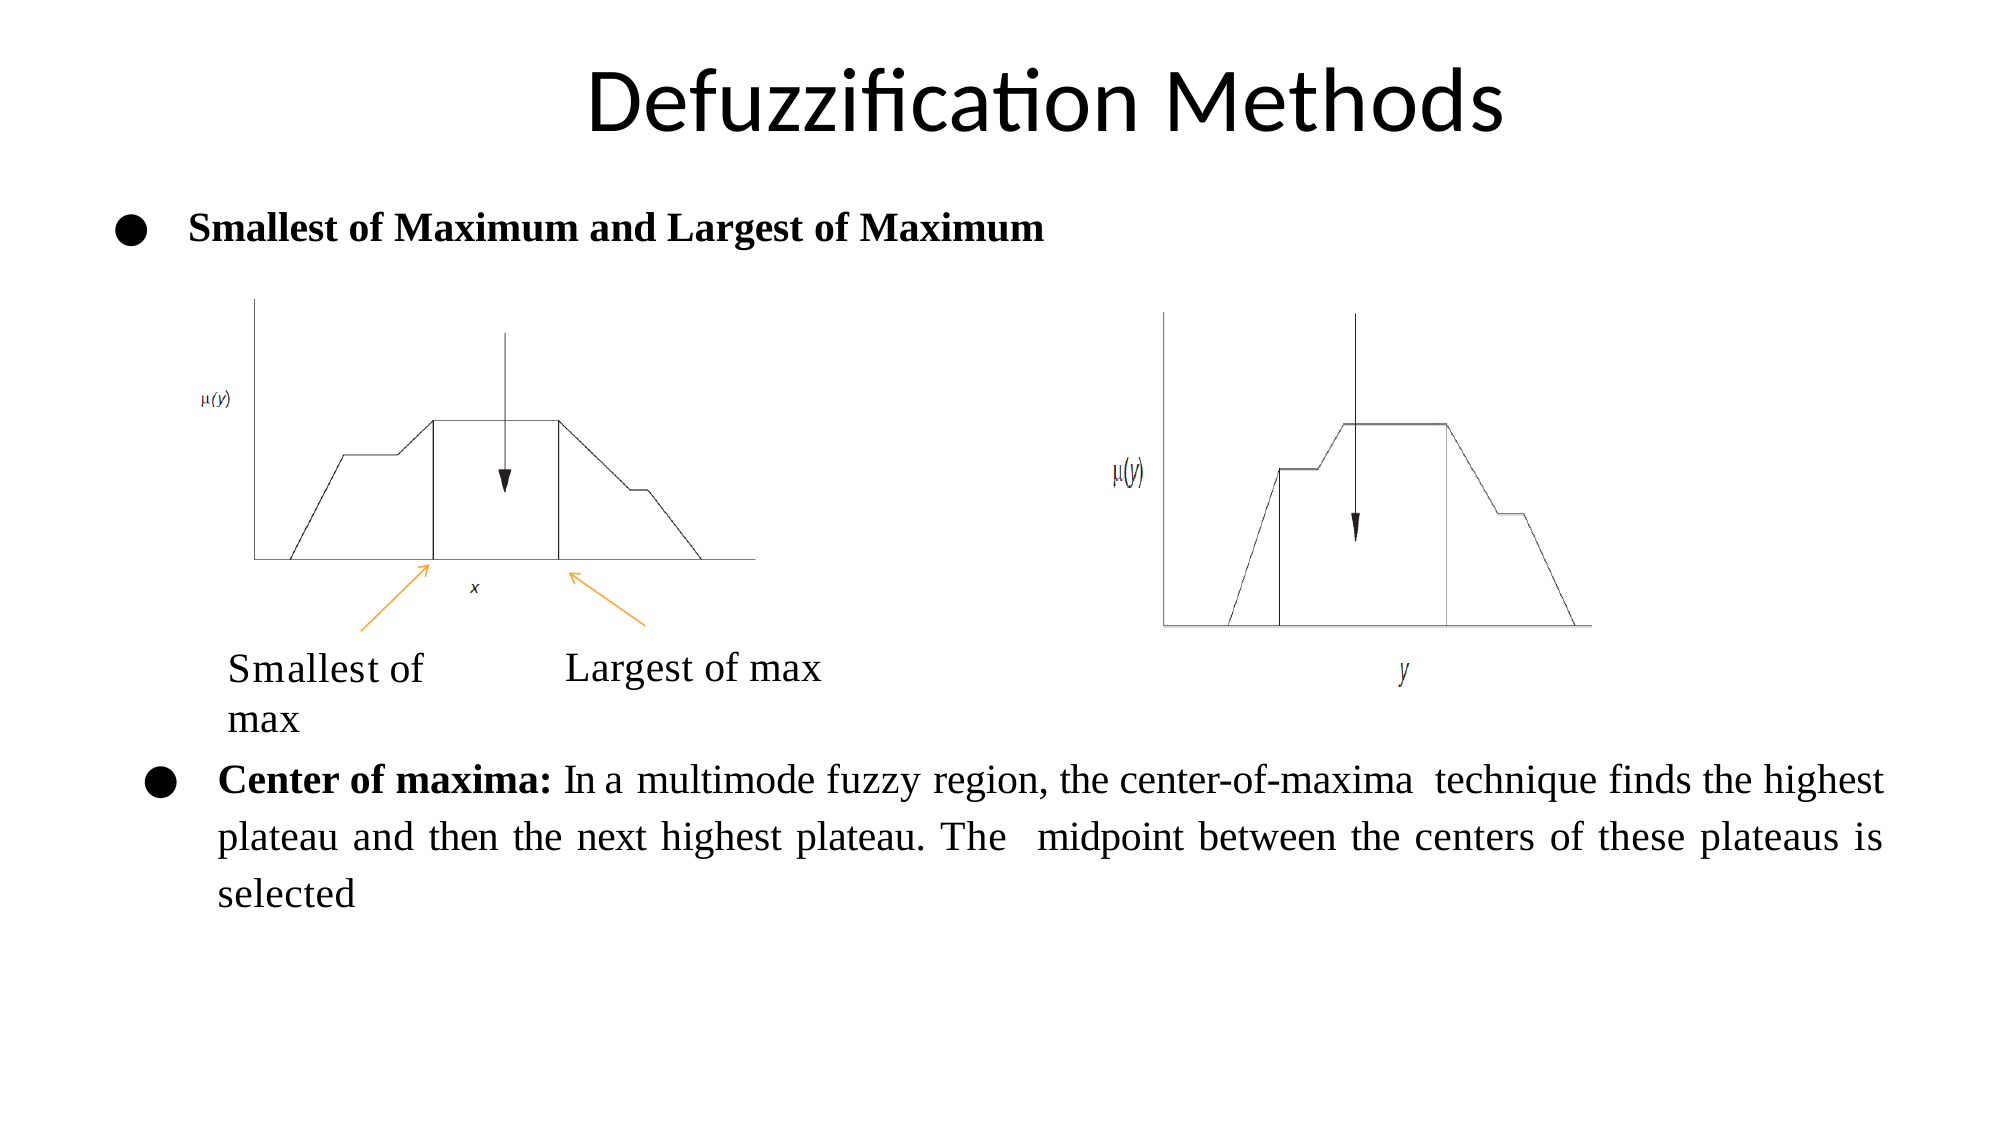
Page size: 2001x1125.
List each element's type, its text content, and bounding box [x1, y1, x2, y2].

text_box Smallest of Maximum and Largest of Maximum [110, 197, 1305, 250]
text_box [199, 299, 756, 633]
picture [1112, 312, 1593, 687]
text_box Smallest of max [224, 641, 507, 737]
text_box Largest of max [562, 637, 825, 691]
title Defuzzification Methods [275, 37, 1815, 229]
text_box Center of maxima: In a multimode fuzzy region, the center-of-maxima technique finds the highest plateau and then the next highest plateau. The midpoint between the centers of these plateaus is selected [125, 737, 1900, 924]
